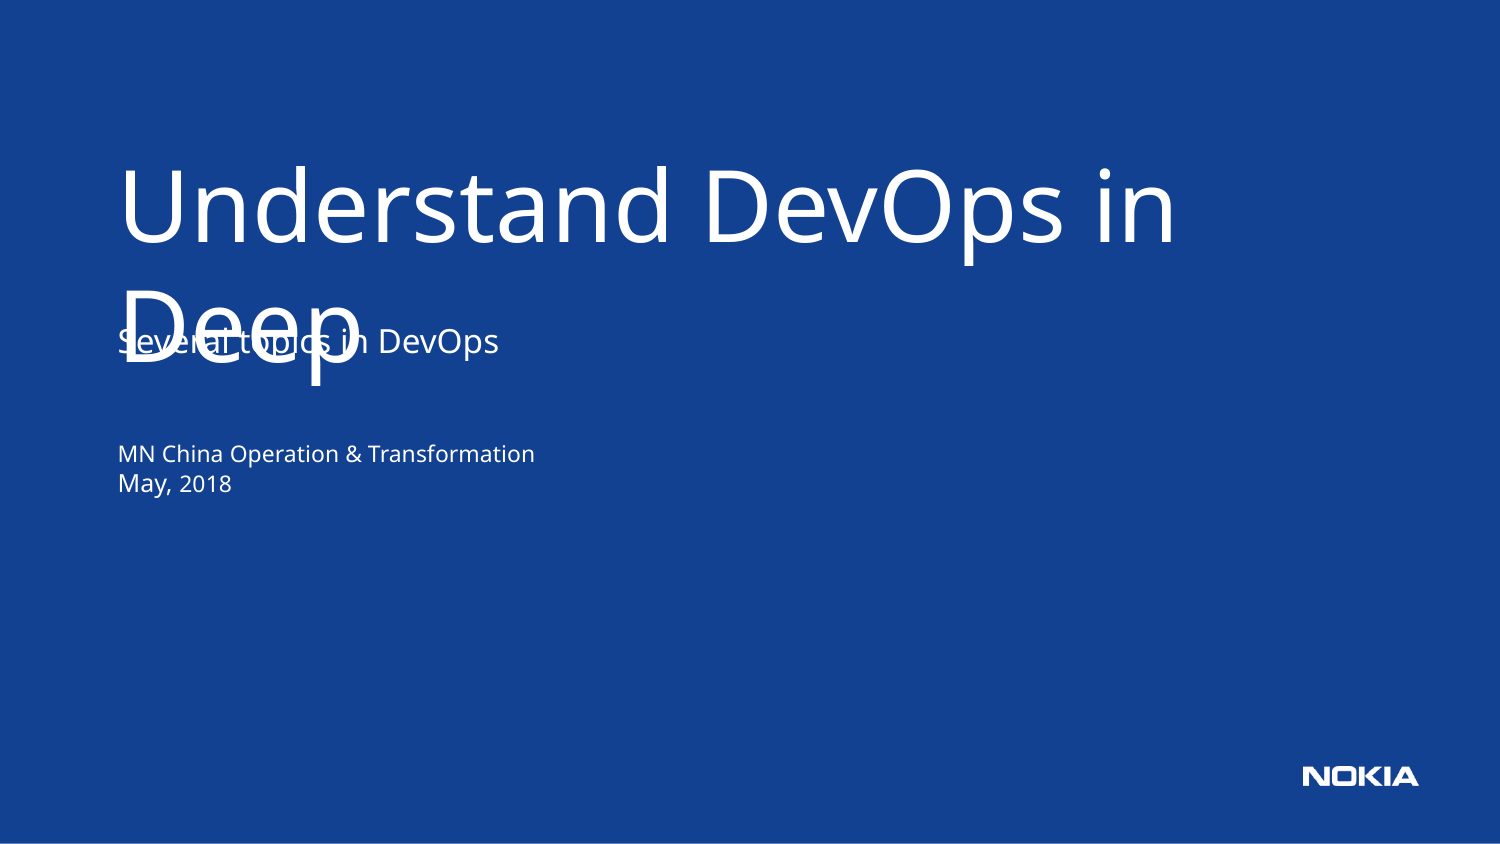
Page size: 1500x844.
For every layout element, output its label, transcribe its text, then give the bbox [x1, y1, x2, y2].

text_box Understand DevOps in Deep [117, 142, 1329, 383]
title Several topics in DevOps [117, 383, 1299, 461]
picture [1329, 766, 1419, 786]
text_box May, 2018 [117, 467, 944, 498]
subtitle MN China Operation & Transformation [117, 439, 1329, 844]
